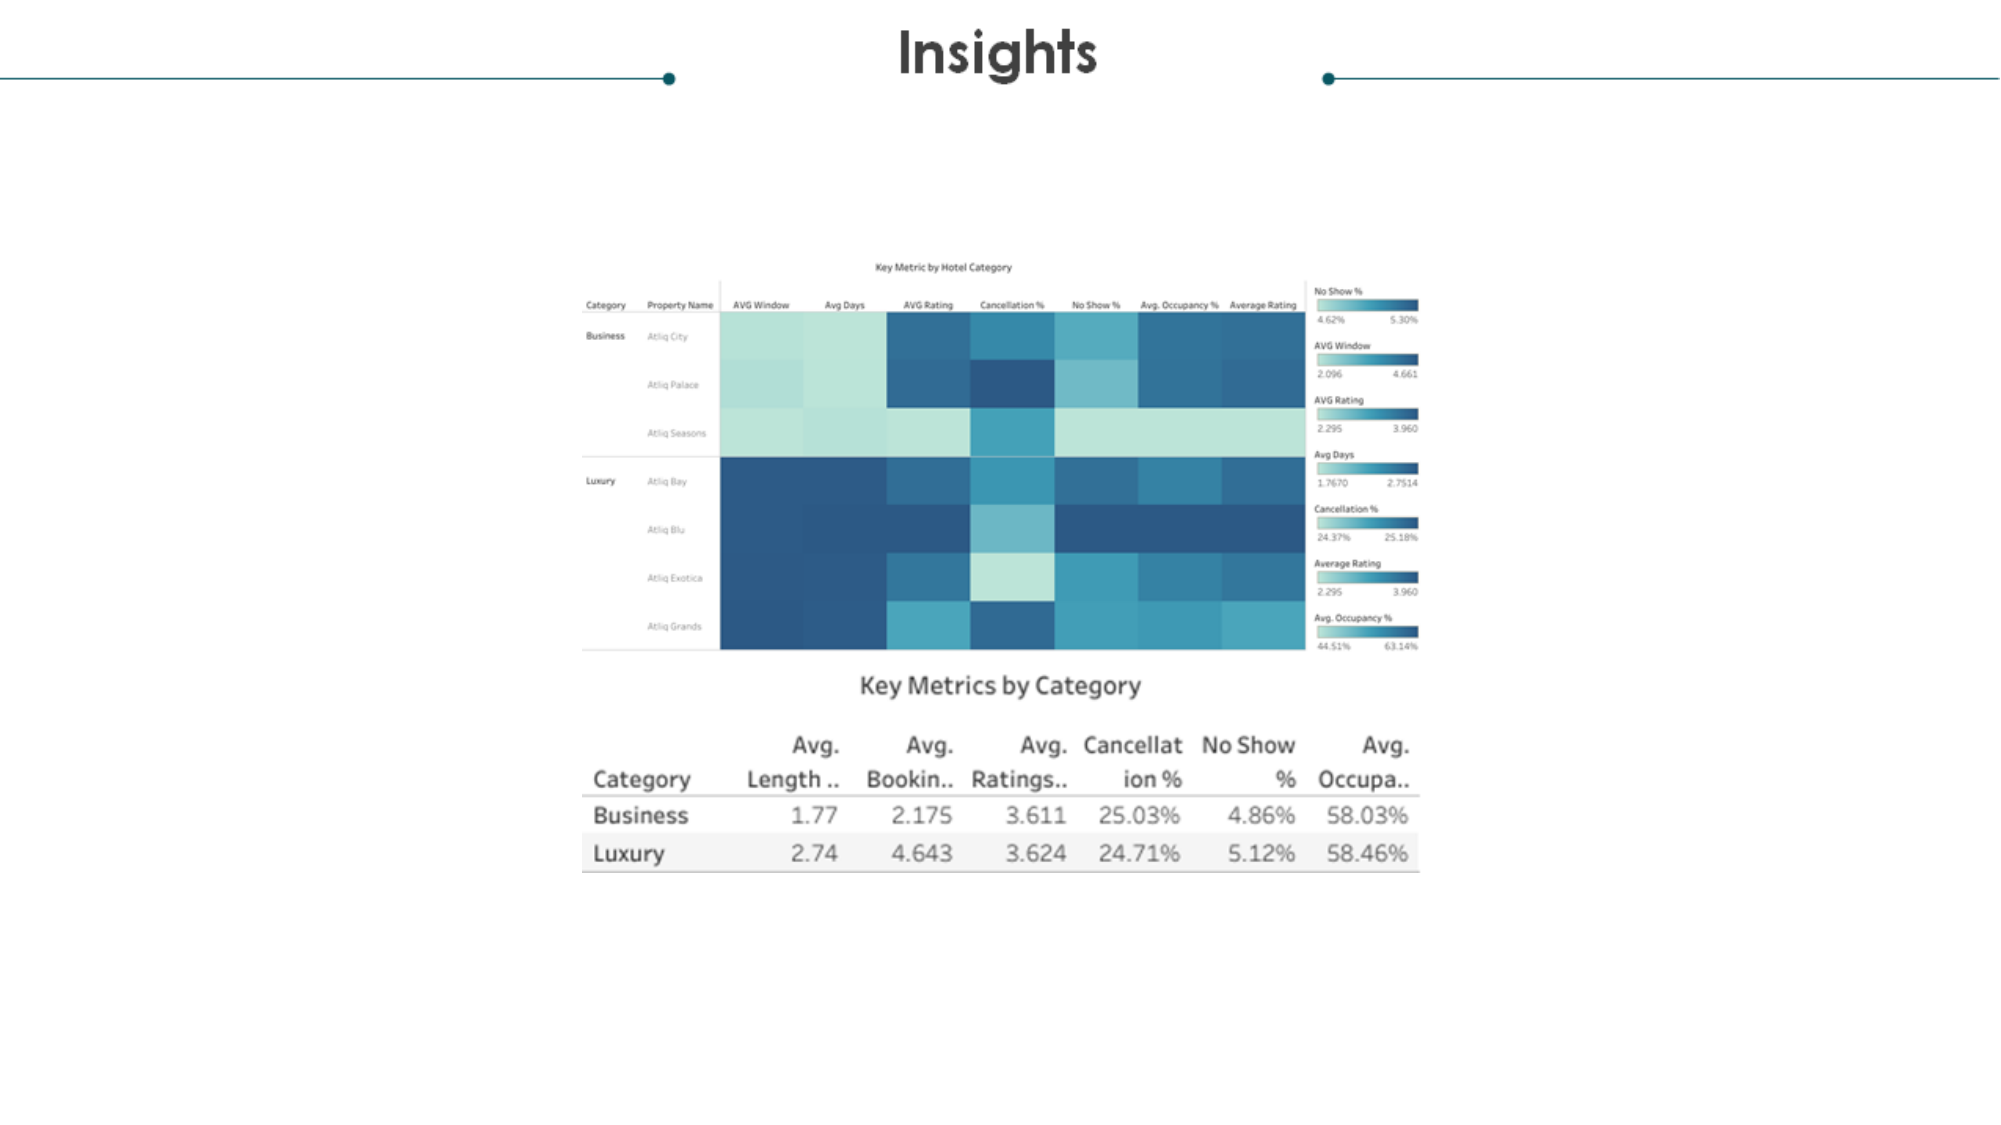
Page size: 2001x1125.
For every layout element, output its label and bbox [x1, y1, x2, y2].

picture [582, 255, 1422, 873]
picture [0, 0, 2000, 121]
